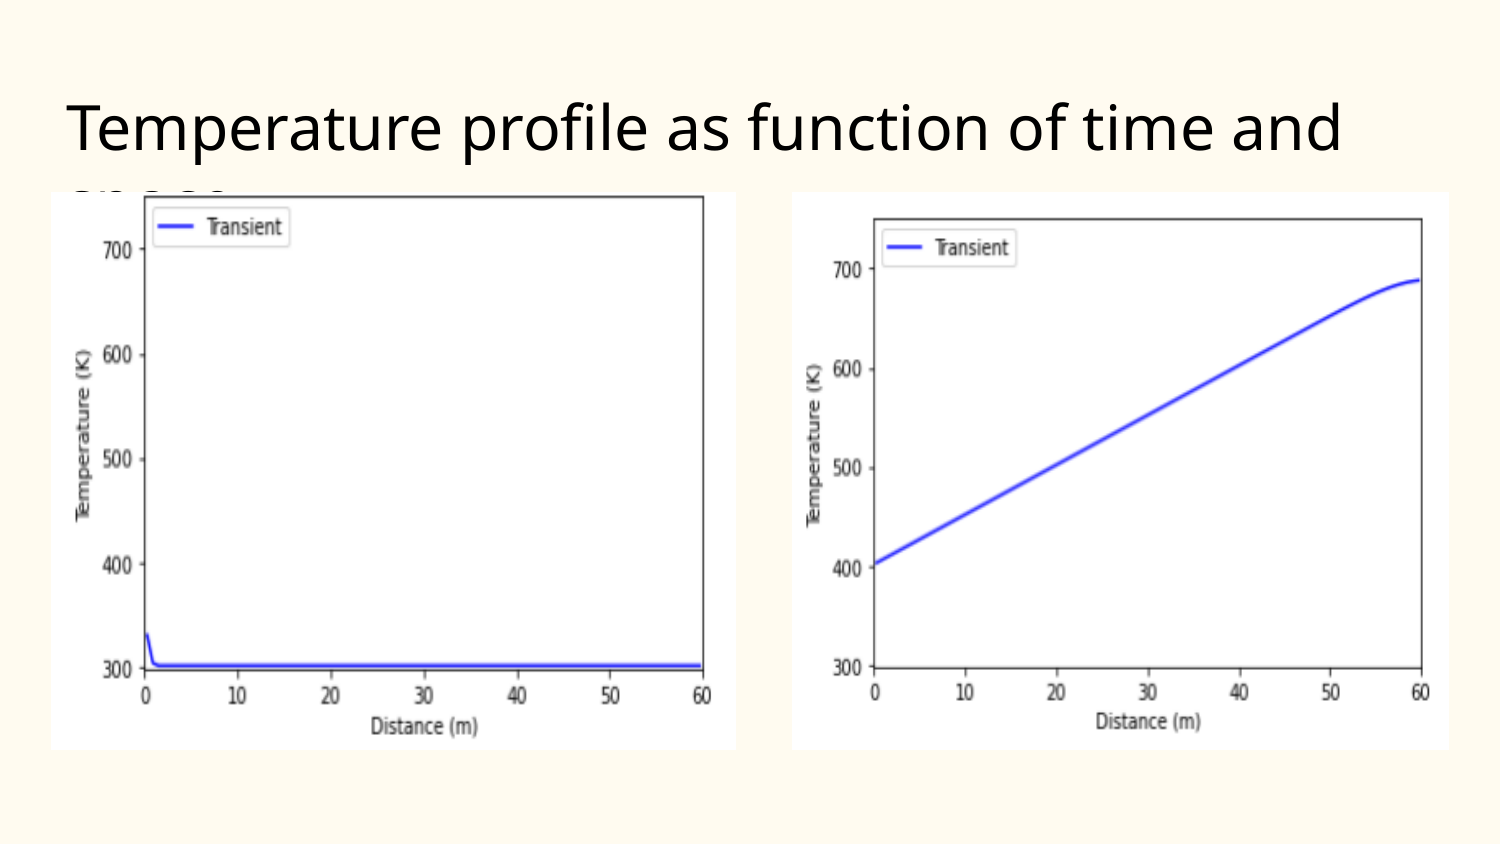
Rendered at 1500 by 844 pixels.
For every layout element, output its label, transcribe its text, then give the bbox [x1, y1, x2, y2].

title Temperature profile as function of time and space [51, 72, 1449, 174]
picture [792, 191, 1450, 750]
picture [50, 191, 736, 750]
